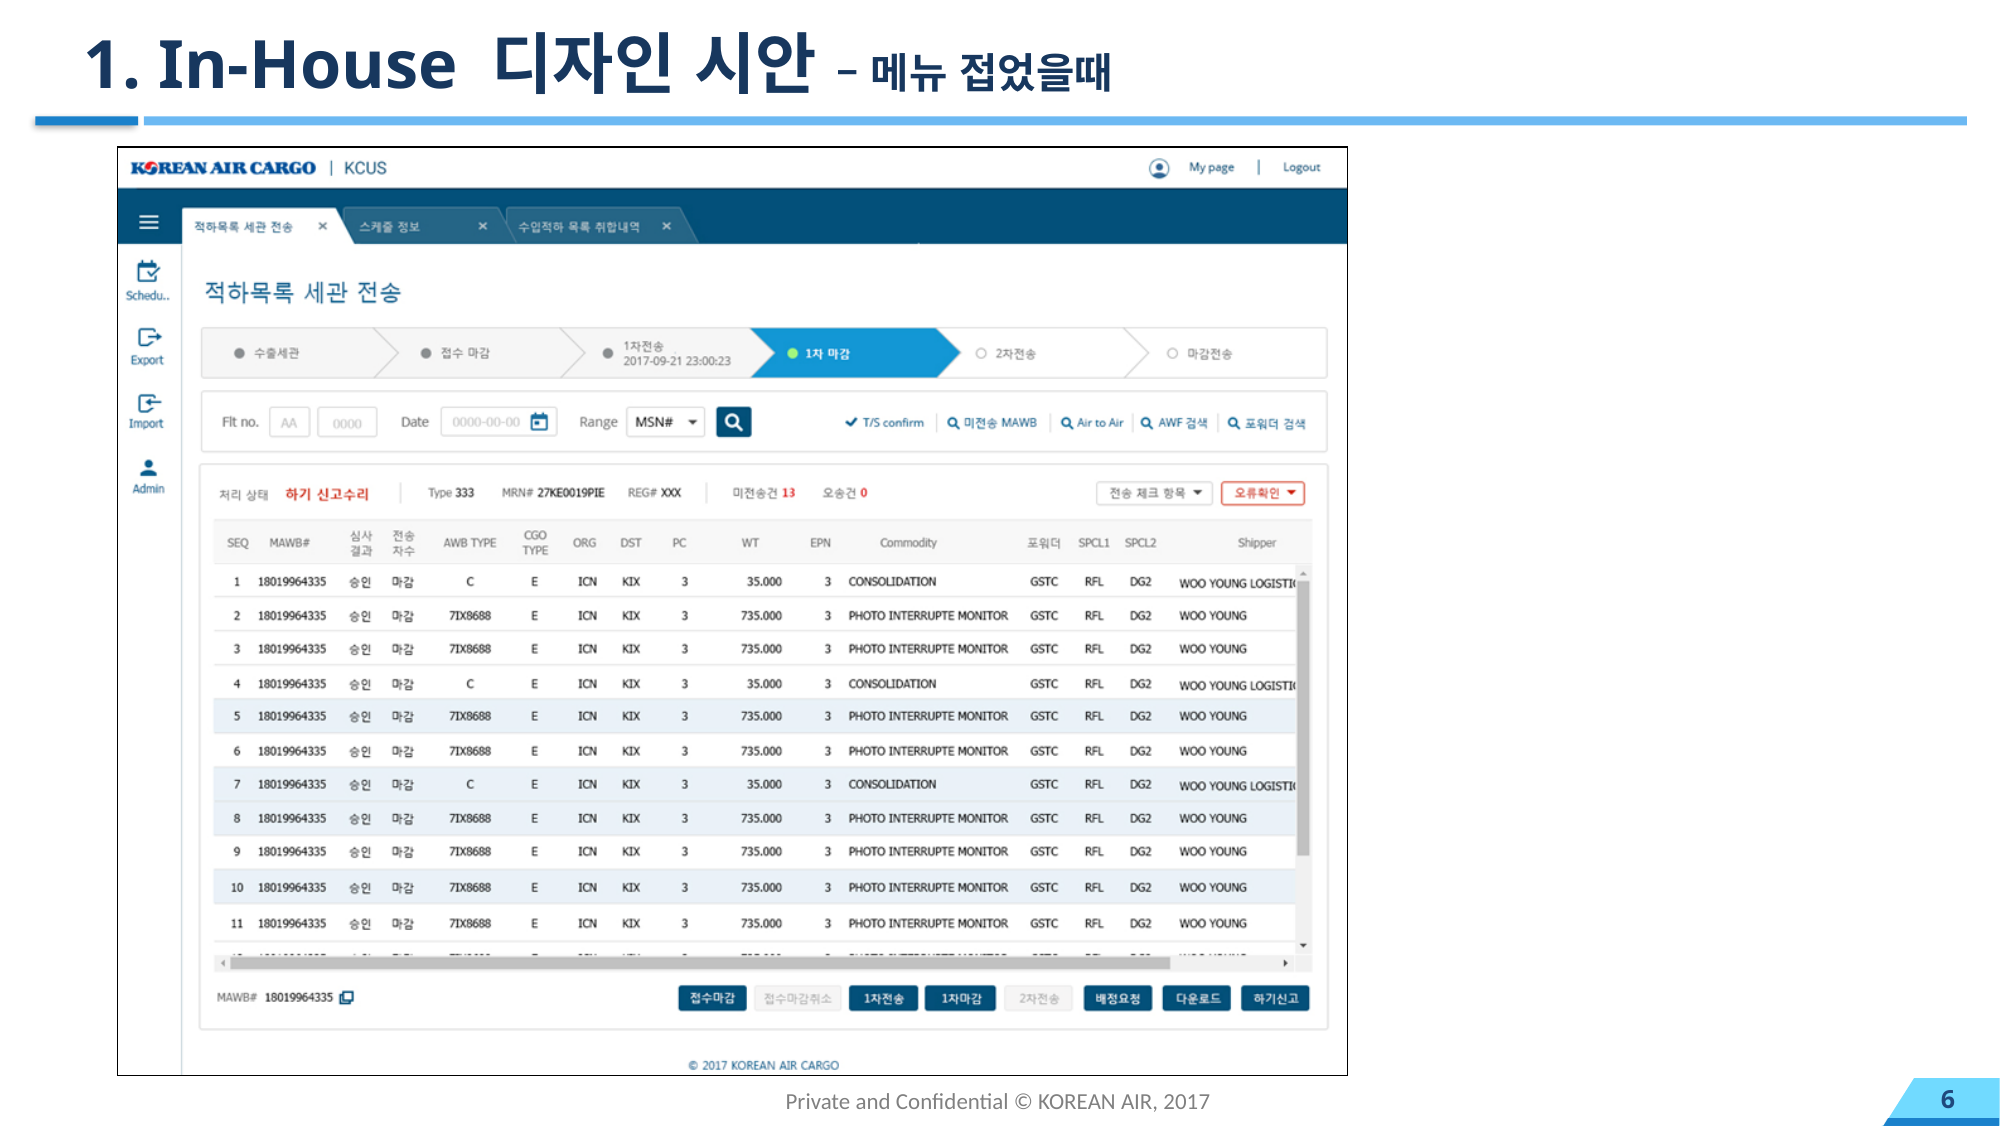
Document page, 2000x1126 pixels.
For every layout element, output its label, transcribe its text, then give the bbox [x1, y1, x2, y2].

title 1. In-House 디자인 시안 – 메뉴 접었을때 [66, 19, 1469, 104]
picture [117, 147, 1347, 1076]
picture [1881, 1118, 2000, 1126]
